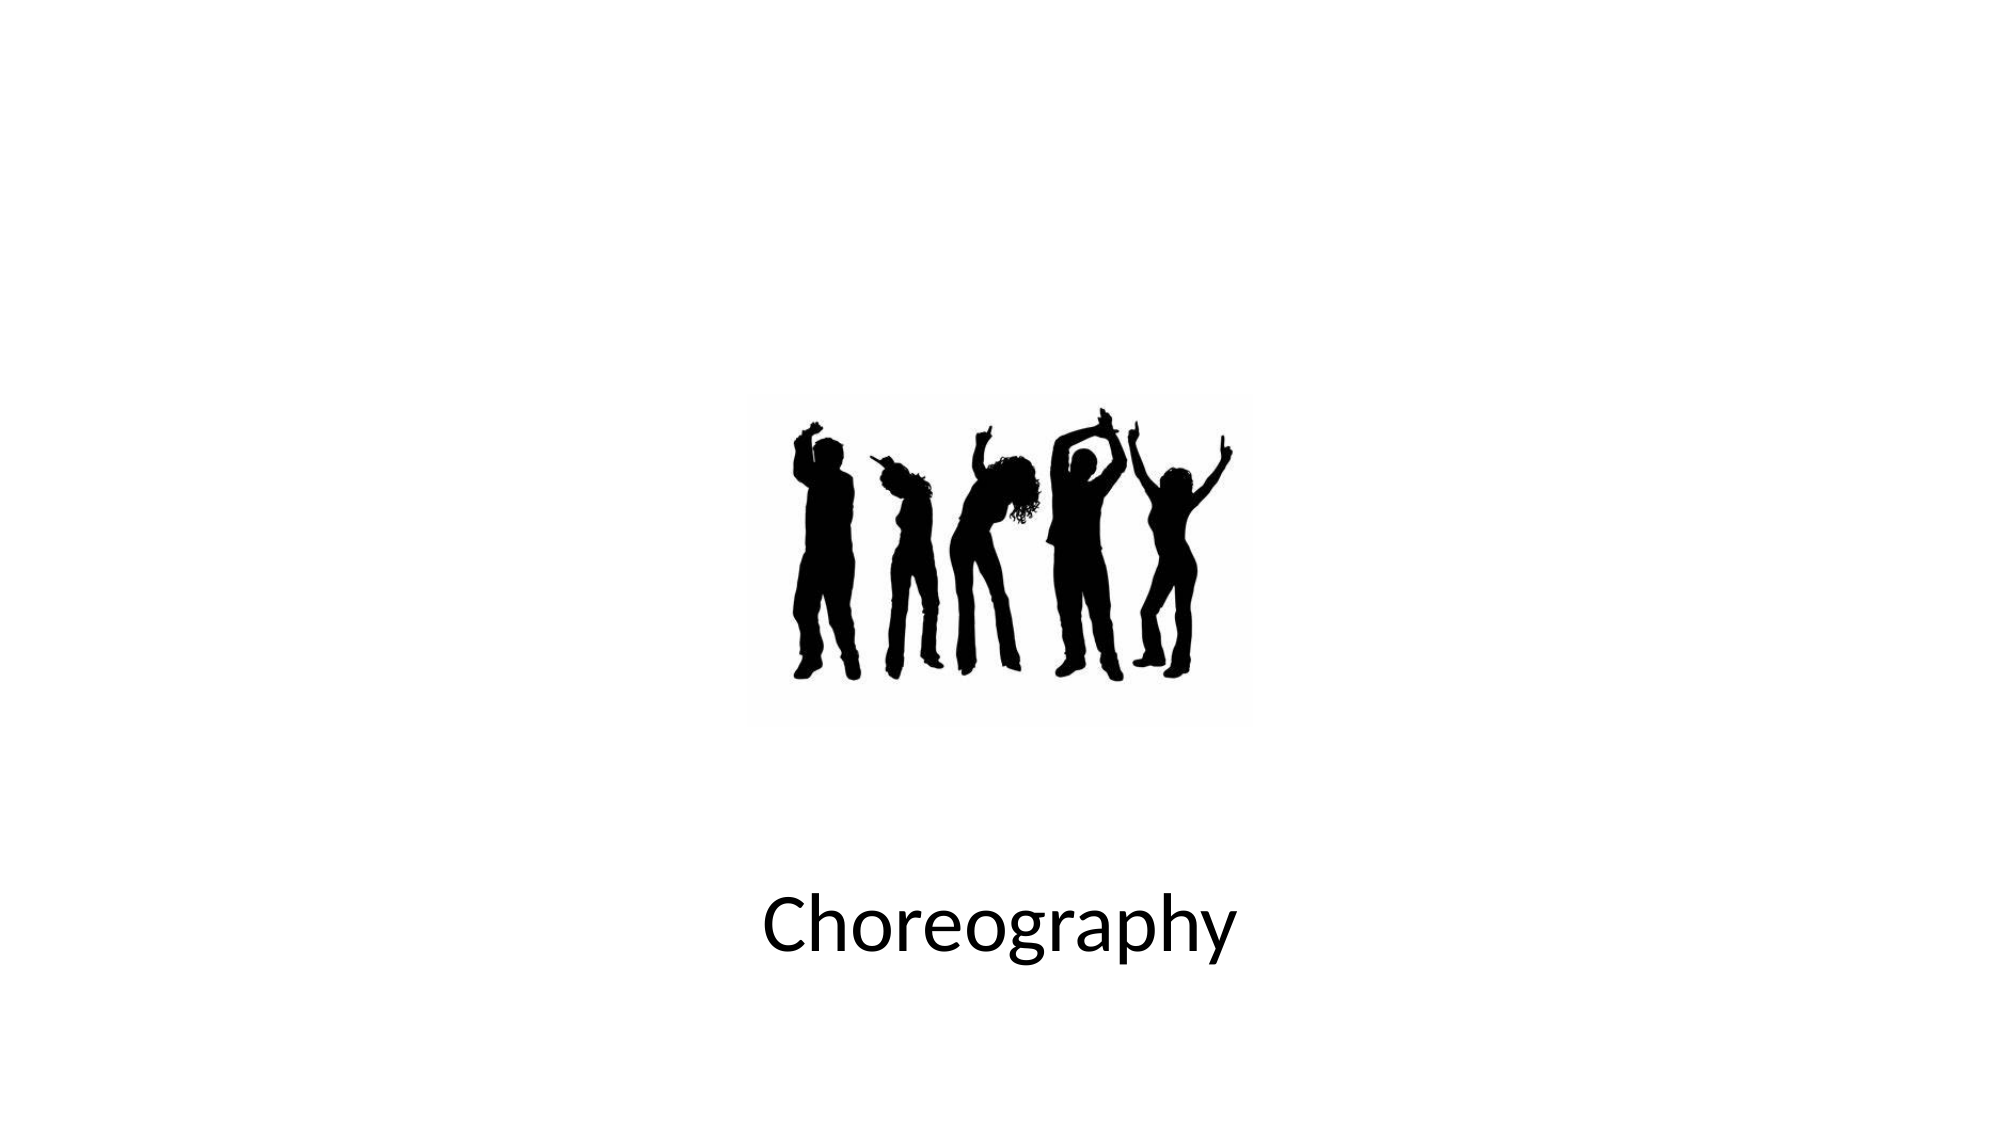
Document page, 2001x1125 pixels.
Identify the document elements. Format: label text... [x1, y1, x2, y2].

text_box Choreography [747, 860, 1274, 976]
picture [747, 394, 1253, 731]
